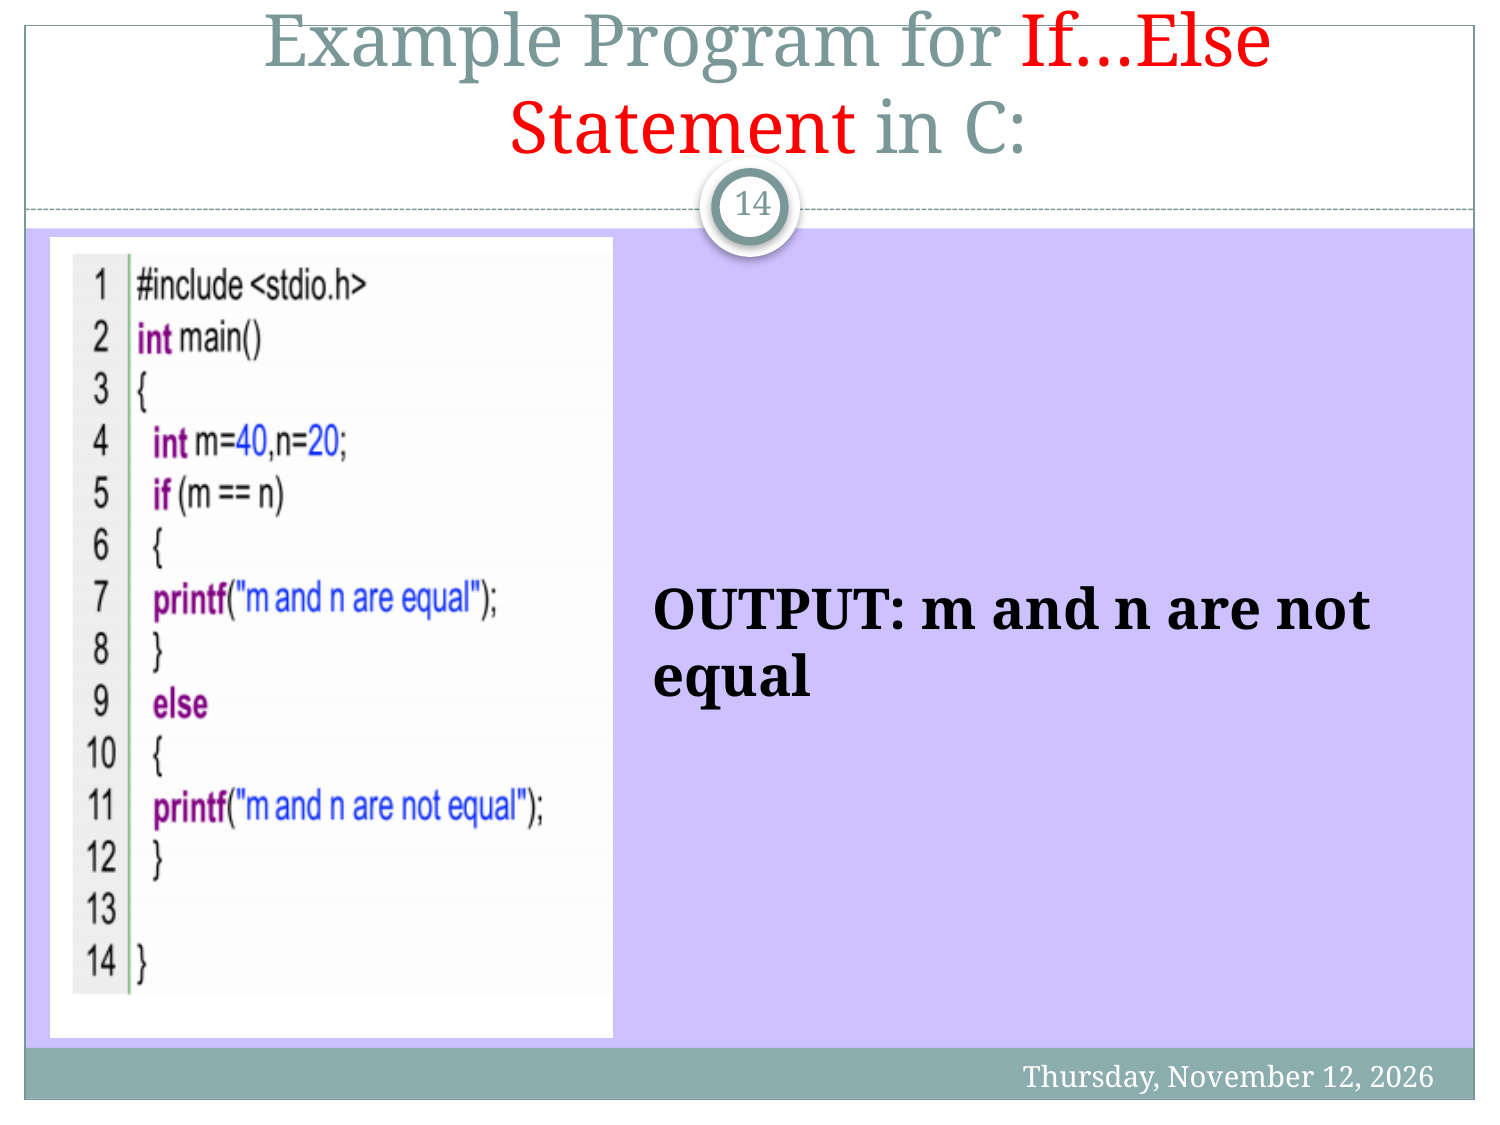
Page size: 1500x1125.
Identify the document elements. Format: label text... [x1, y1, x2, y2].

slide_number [950, 1050, 1450, 1111]
slide_number 14 [715, 168, 791, 241]
title Example Program for If…Else Statement in C: [75, 0, 1463, 175]
picture [49, 237, 613, 1038]
list OUTPUT: m and n are not equal [637, 250, 1445, 1001]
